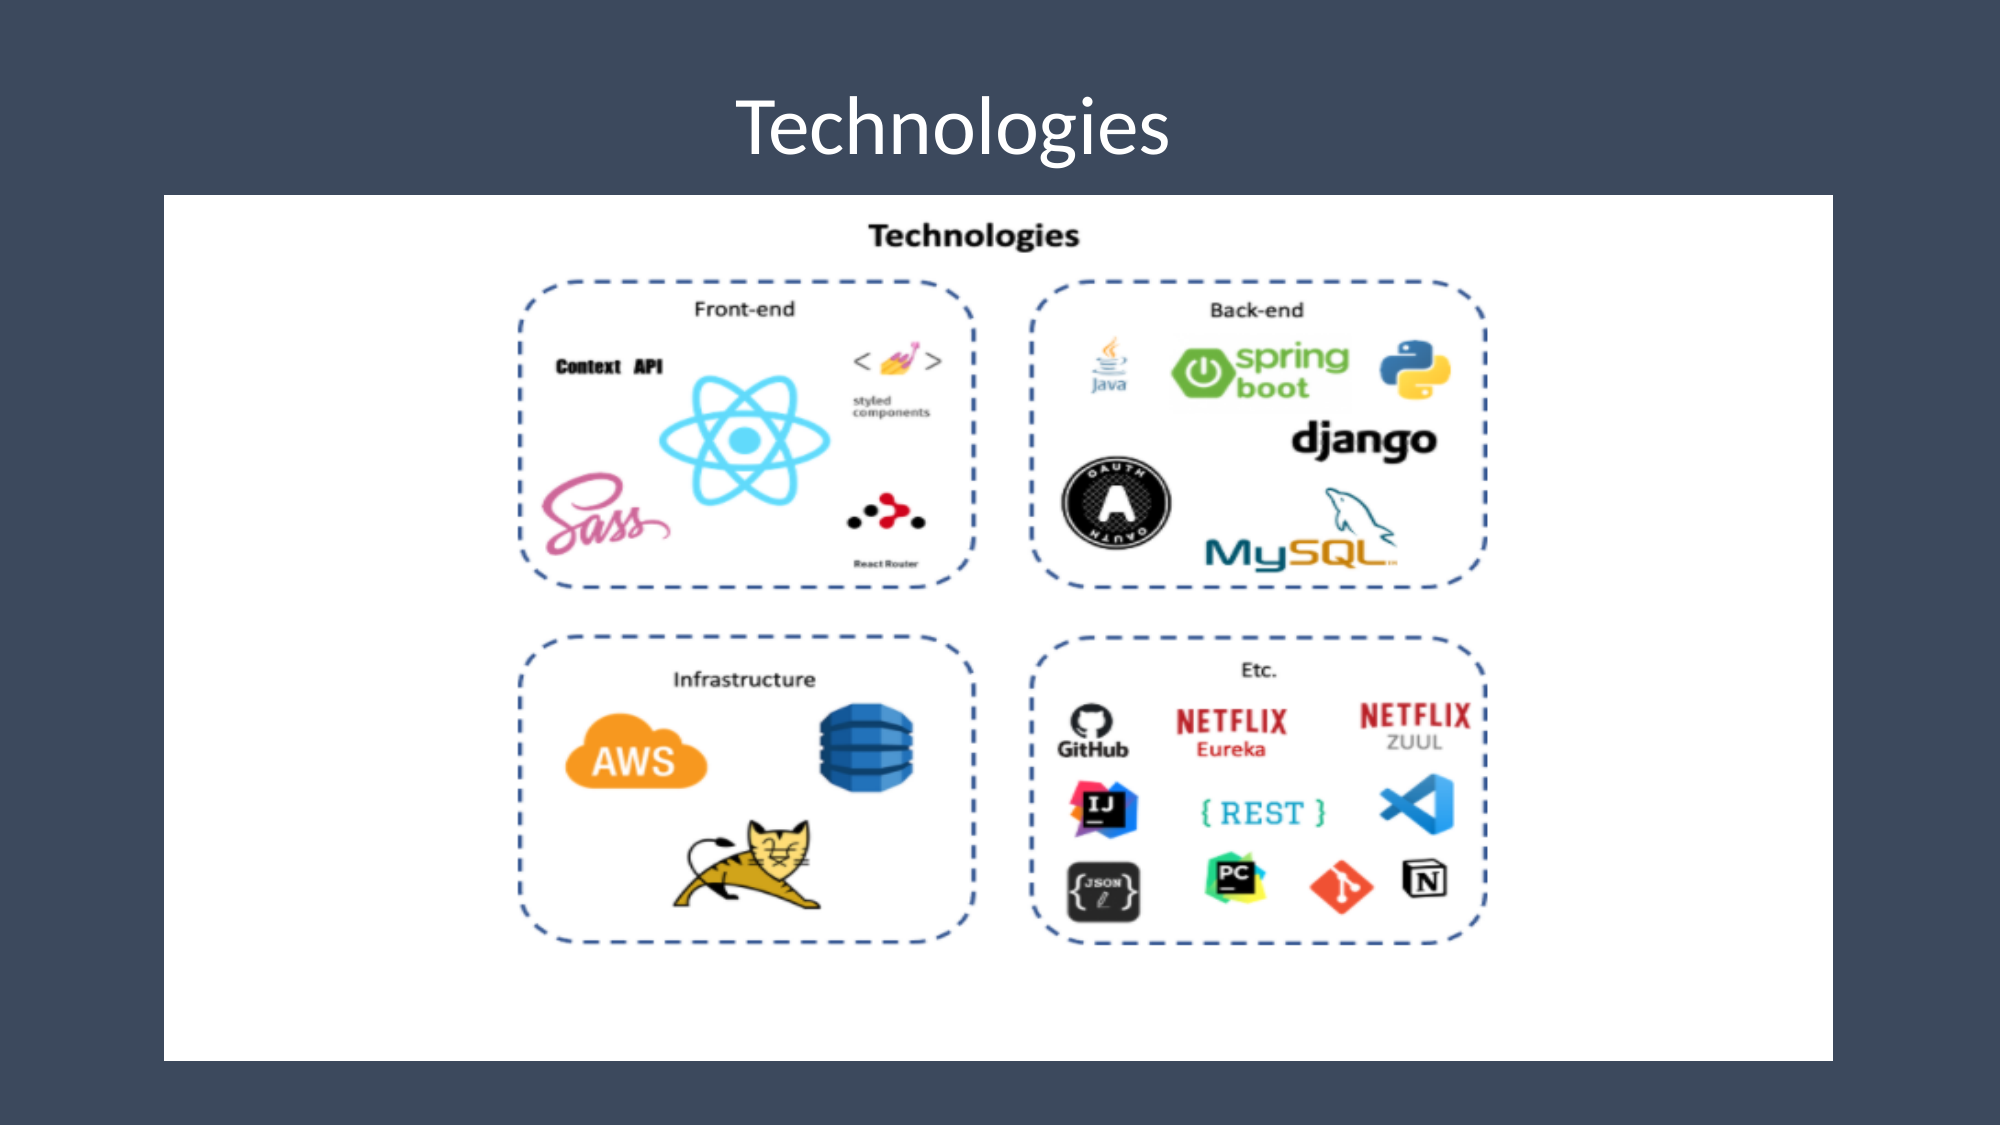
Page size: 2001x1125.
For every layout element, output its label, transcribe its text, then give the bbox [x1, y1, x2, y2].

picture [163, 195, 1833, 1061]
text_box Technologies [720, 63, 1591, 179]
